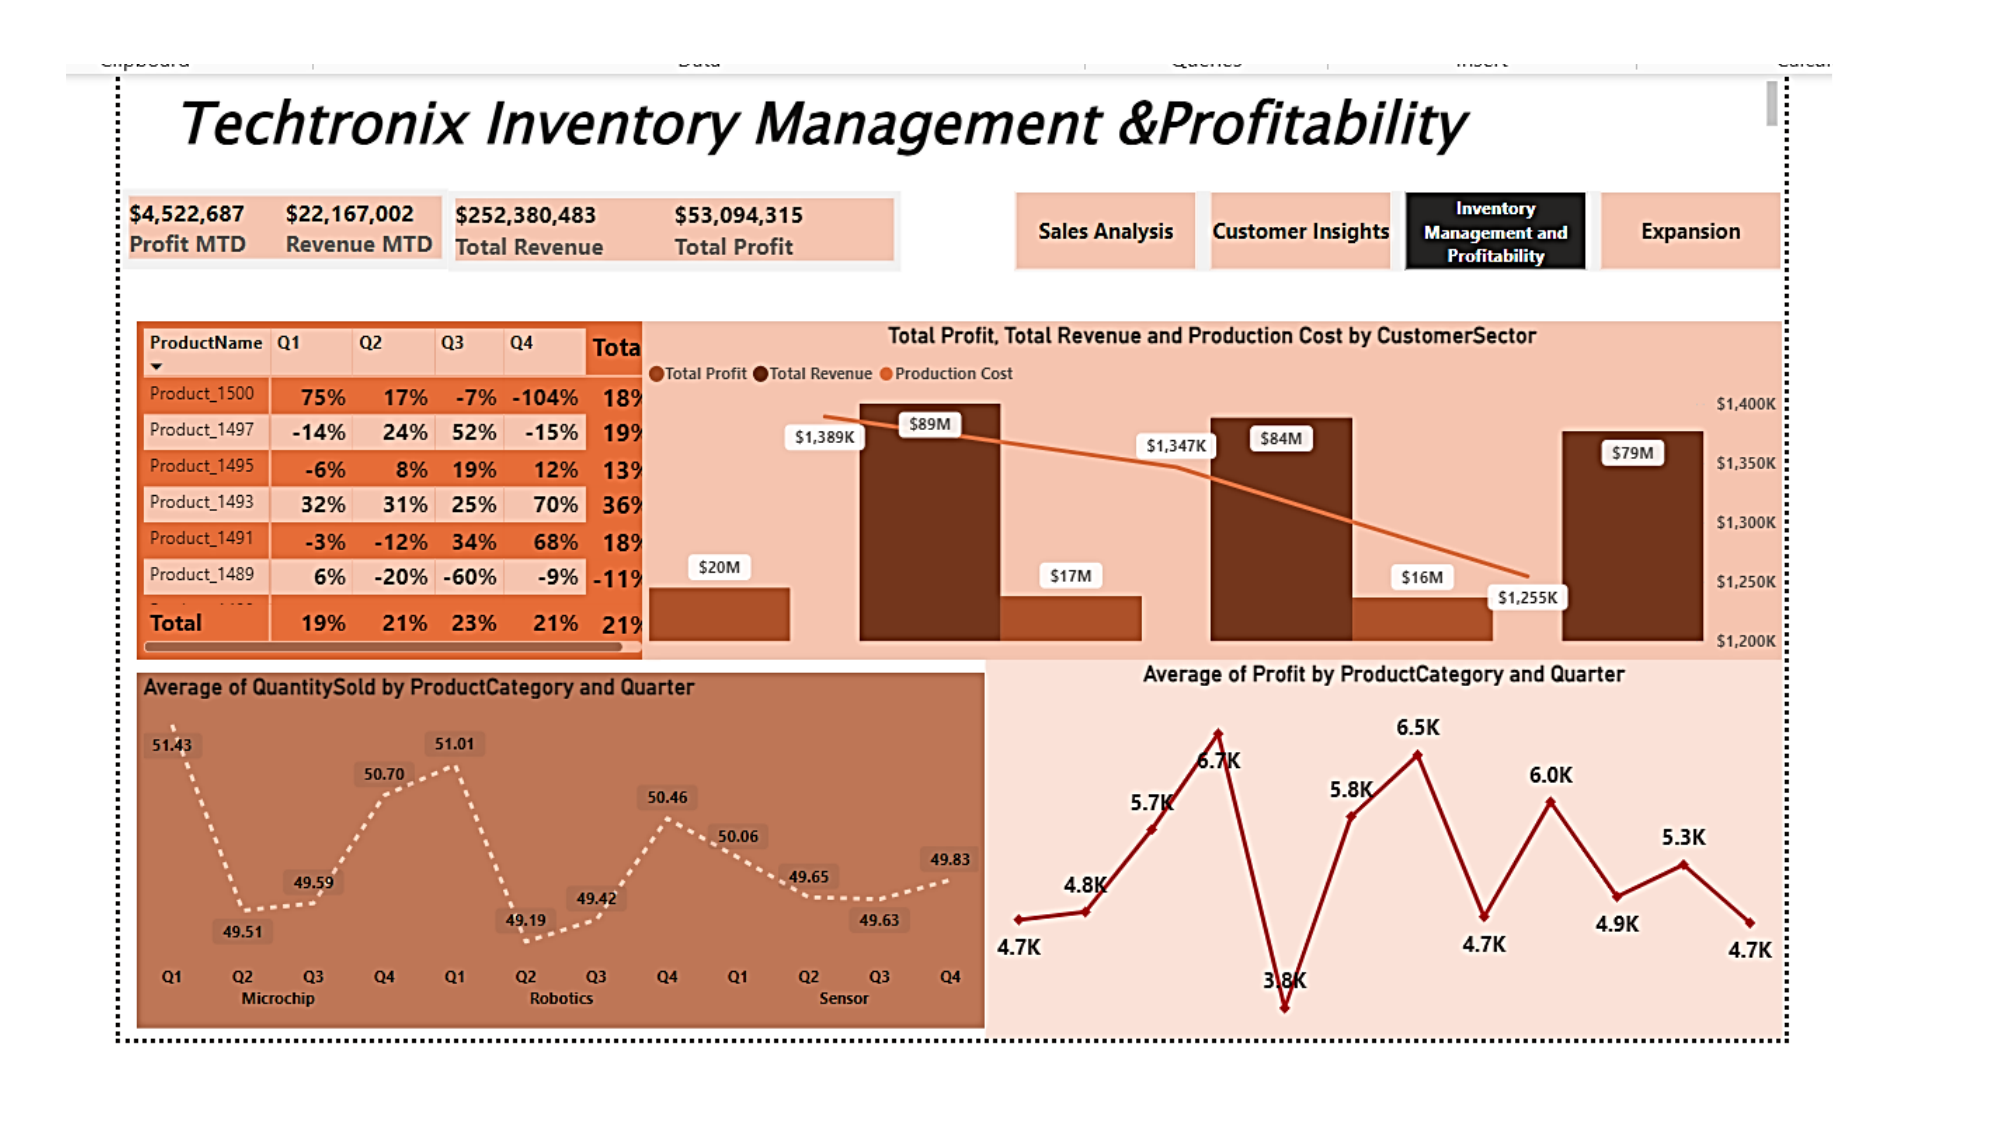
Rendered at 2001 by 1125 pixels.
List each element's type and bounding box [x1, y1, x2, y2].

picture [65, 63, 1833, 1049]
